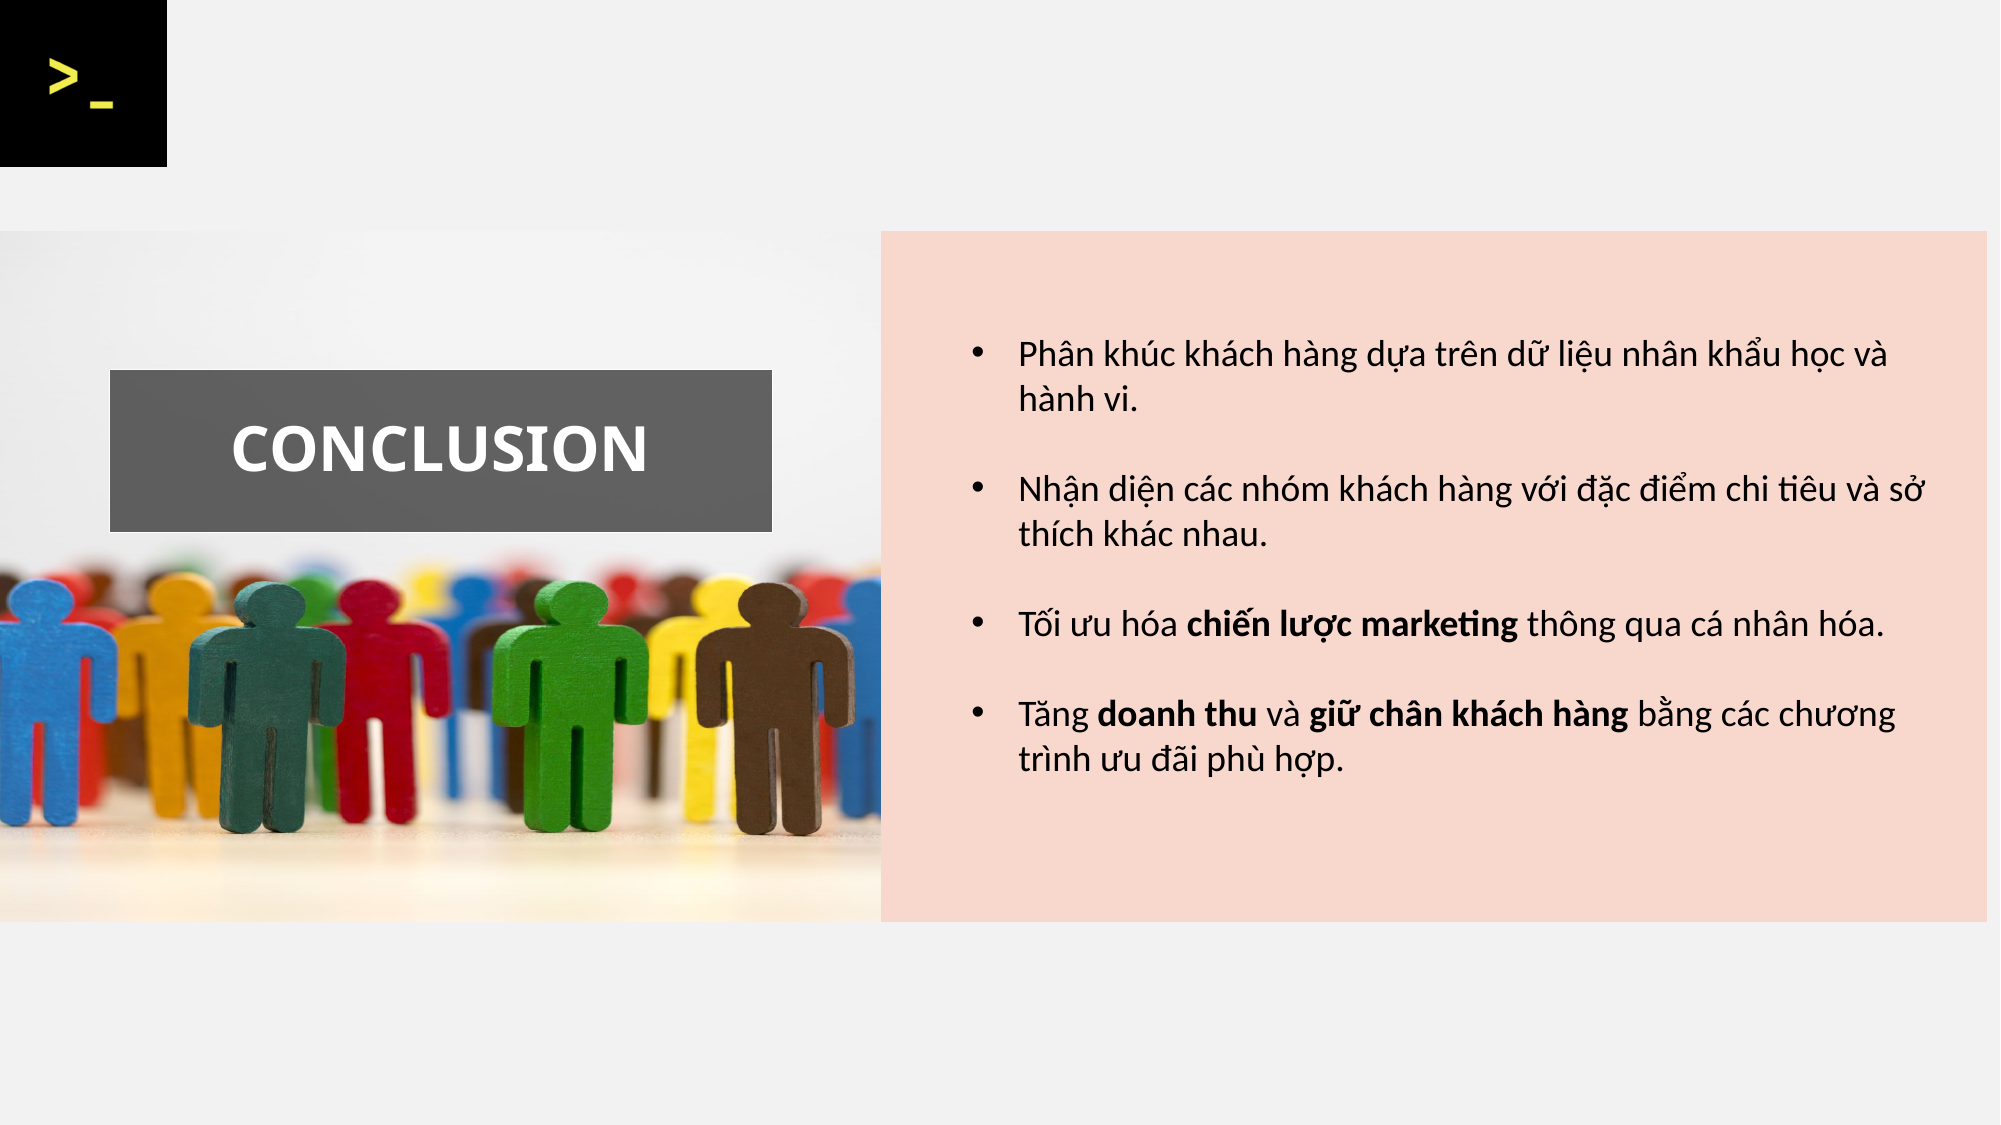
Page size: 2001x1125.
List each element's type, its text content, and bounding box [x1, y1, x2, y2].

picture [0, 0, 167, 167]
text_box Phân khúc khách hàng dựa trên dữ liệu nhân khẩu học và hành vi. Nhận diện các nhóm khách hàng với đặc điểm chi tiêu và sở thích khác nhau. Tối ưu hóa chiến lược marketing thông qua cá nhân hóa. Tăng doanh thu và giữ chân khách hàng bằng các chương trình ưu đãi phù hợp. [882, 231, 1987, 922]
picture [0, 231, 882, 922]
